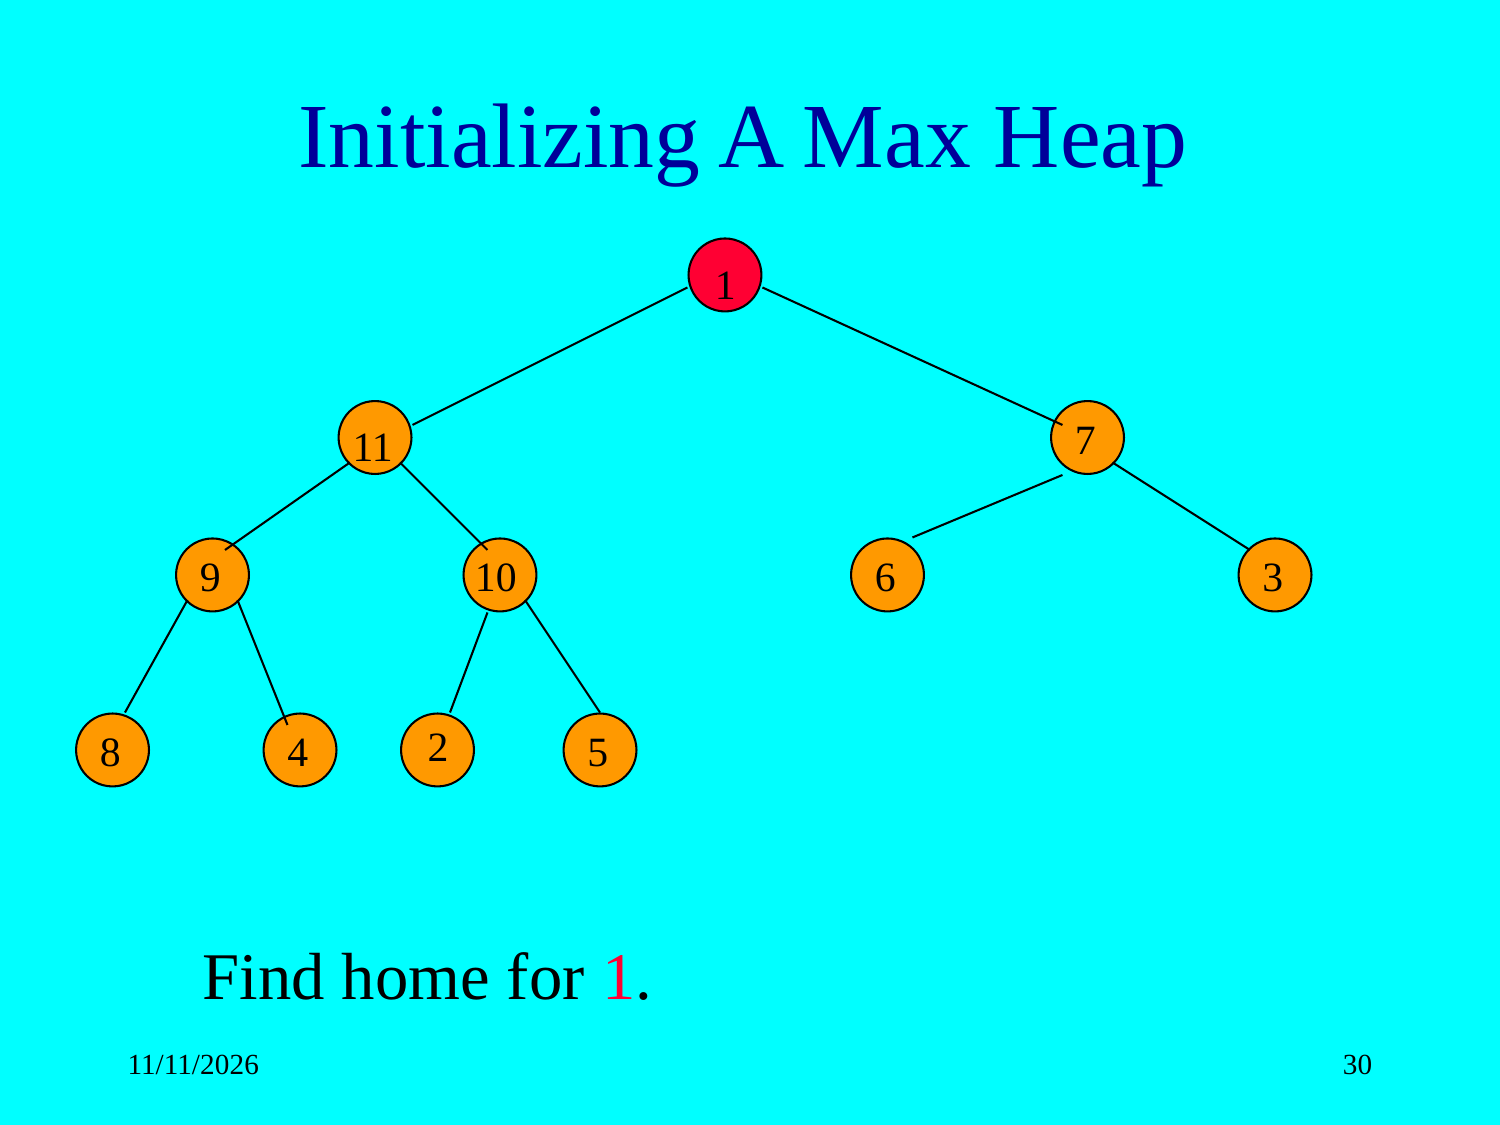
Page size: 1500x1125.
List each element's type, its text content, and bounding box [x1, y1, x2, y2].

text_box 3 [1247, 542, 1299, 608]
text_box [97, 783, 128, 787]
text_box [236, 547, 249, 603]
text_box [197, 608, 228, 612]
title Initializing A Max Heap [12, 37, 1476, 226]
text_box 6 [859, 542, 911, 608]
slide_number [112, 1025, 425, 1100]
text_box [197, 538, 228, 542]
text_box [76, 727, 84, 773]
text_box [851, 552, 859, 598]
text_box [624, 722, 637, 778]
text_box [176, 552, 184, 598]
text_box [401, 723, 412, 777]
slide_number 30 [1074, 1025, 1388, 1100]
text_box [1259, 538, 1291, 542]
text_box 5 [572, 717, 624, 783]
text_box 9 [184, 542, 236, 608]
text_box [872, 538, 903, 542]
text_box [584, 783, 616, 787]
text_box Find home for 1. [187, 924, 1275, 1020]
text_box [911, 547, 924, 603]
text_box 7 [409, 774, 420, 783]
text_box 1 [699, 249, 838, 316]
text_box [348, 401, 402, 412]
text_box [872, 608, 903, 612]
text_box [1111, 409, 1124, 466]
text_box [688, 238, 751, 301]
text_box [324, 722, 337, 778]
text_box 2 [412, 712, 500, 778]
text_box 8 [84, 717, 136, 783]
text_box 4 [272, 717, 324, 783]
text_box [97, 713, 128, 717]
text_box [532, 557, 537, 593]
text_box [1238, 551, 1247, 599]
text_box 7 [1059, 404, 1111, 471]
text_box [563, 726, 572, 774]
text_box [136, 722, 149, 778]
text_box [1299, 547, 1312, 603]
text_box [1051, 414, 1059, 461]
text_box [484, 538, 516, 542]
text_box 11 [337, 412, 463, 478]
text_box [1259, 608, 1291, 612]
text_box [414, 778, 461, 787]
text_box [584, 713, 616, 717]
text_box [263, 726, 272, 774]
text_box 10 [459, 542, 532, 608]
text_box [284, 783, 316, 787]
text_box [484, 608, 516, 612]
text_box [284, 713, 316, 717]
